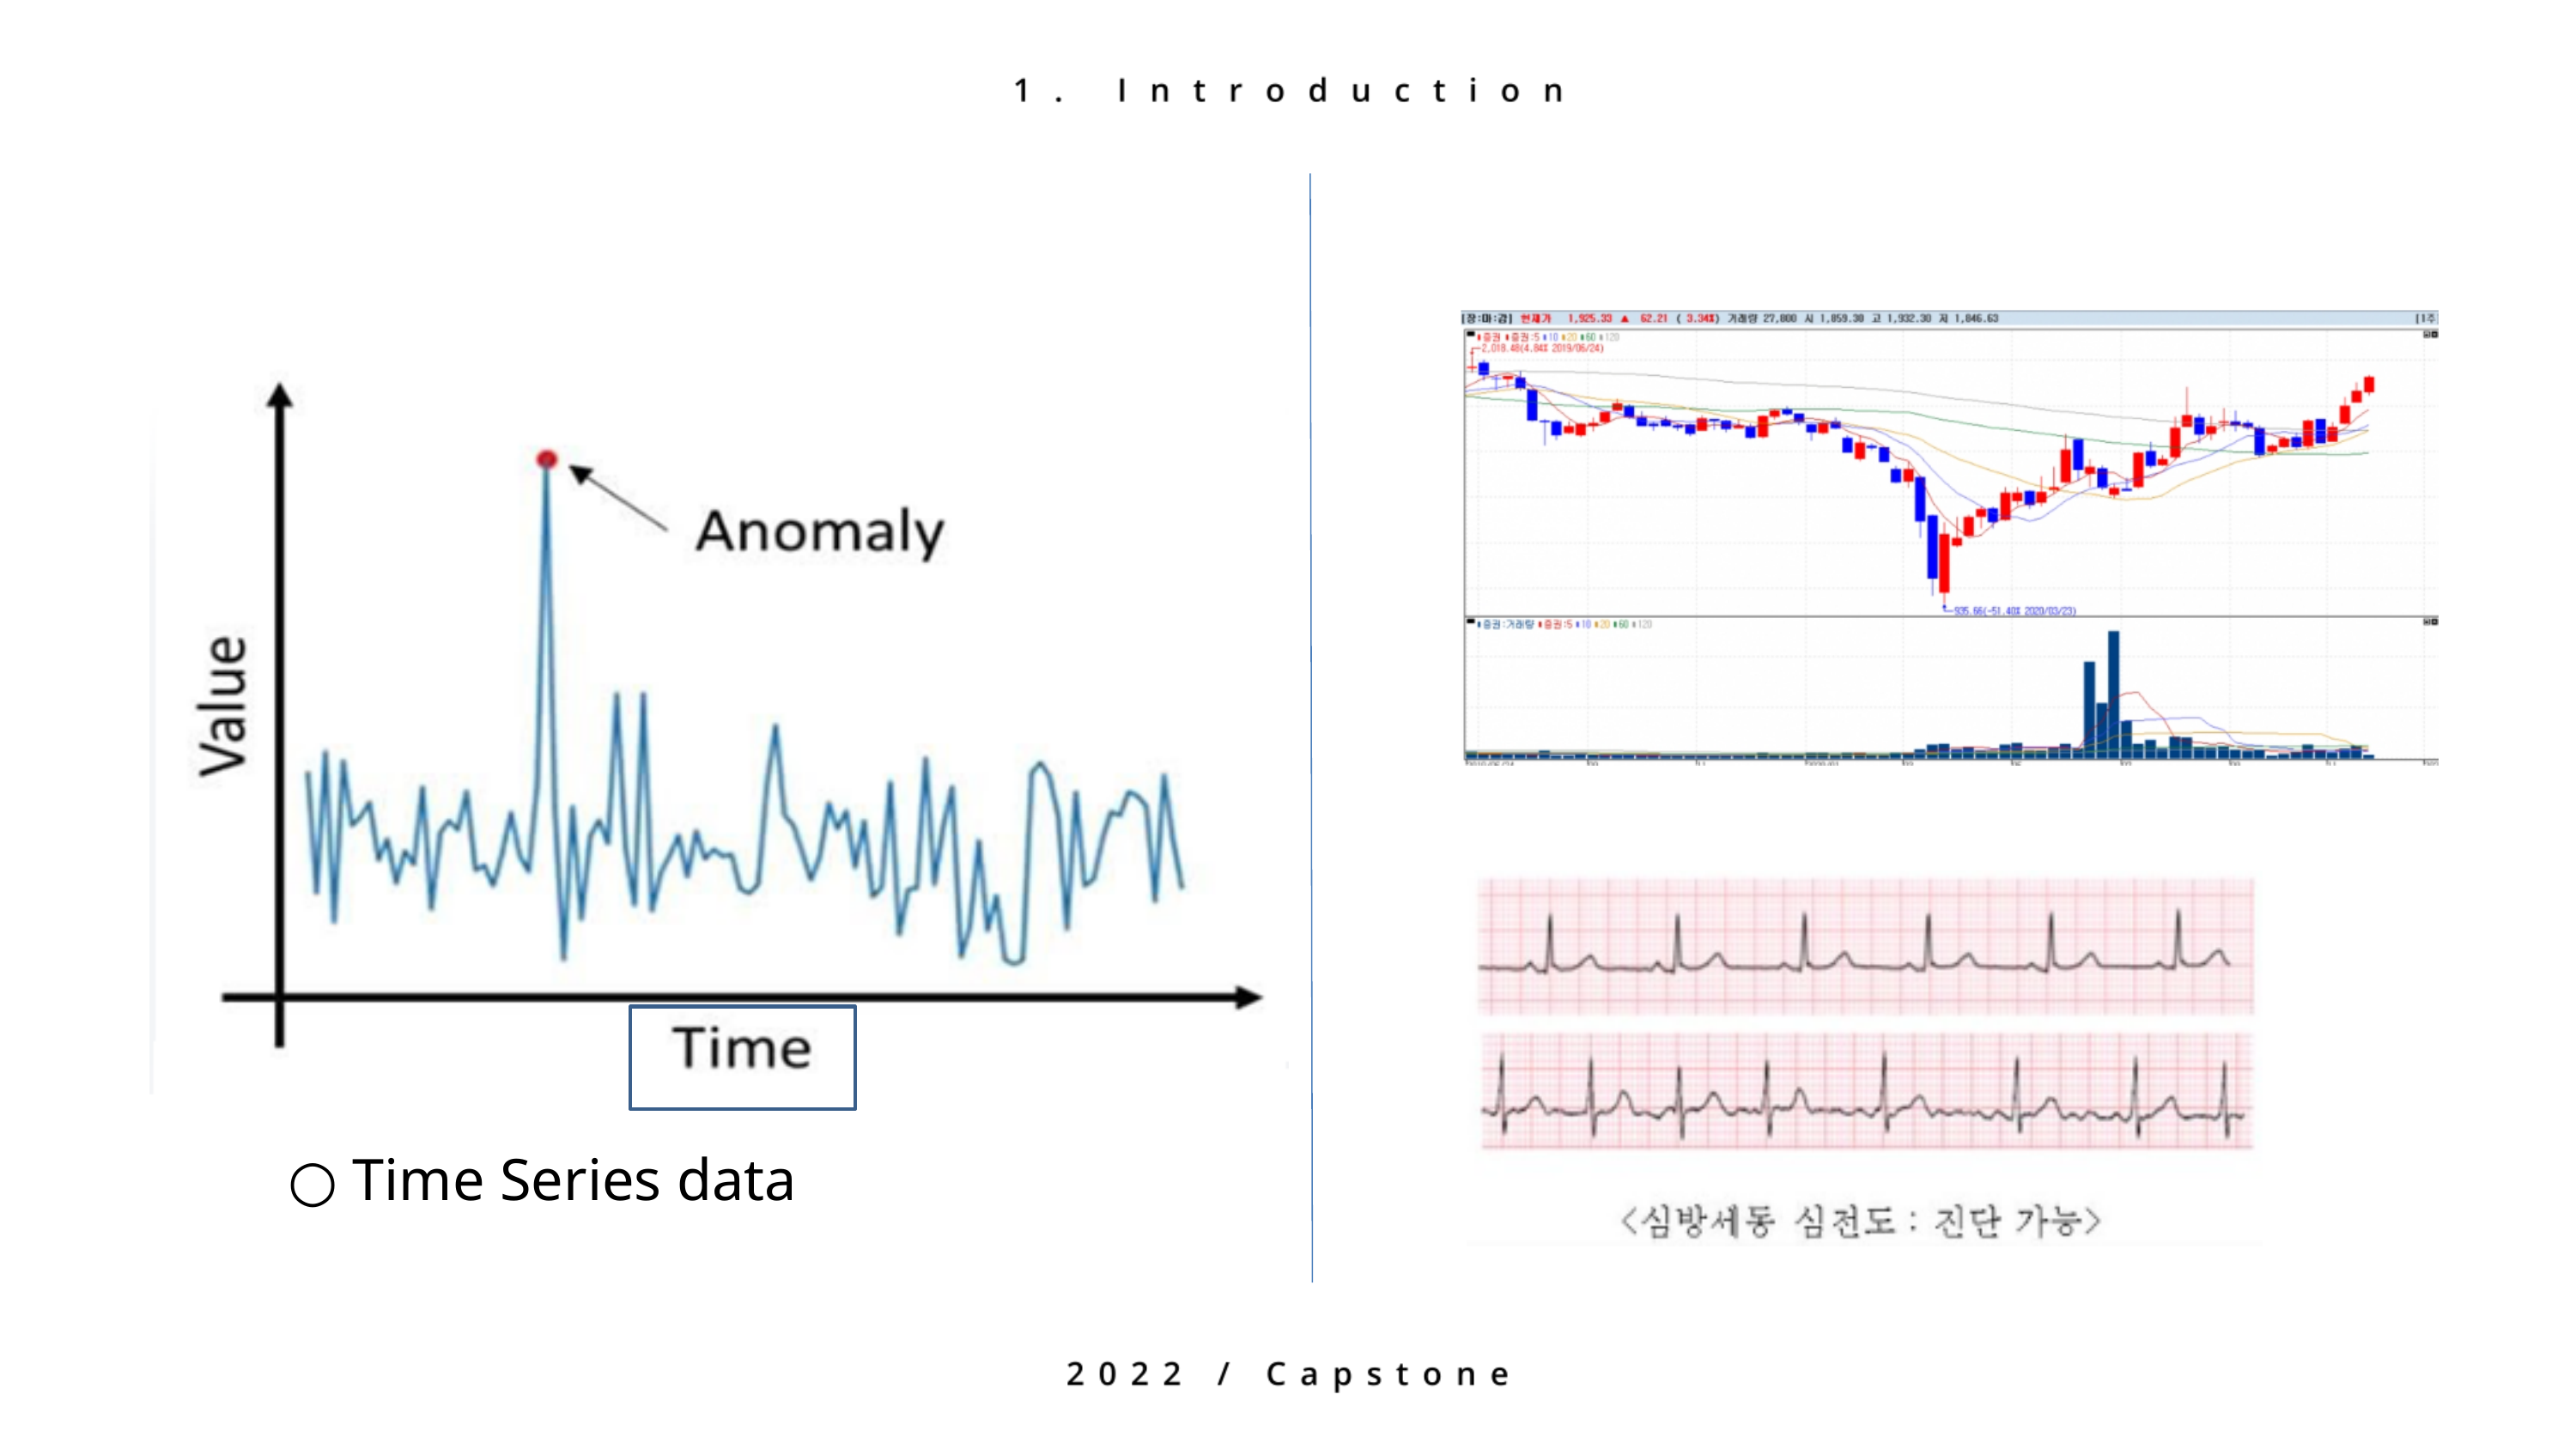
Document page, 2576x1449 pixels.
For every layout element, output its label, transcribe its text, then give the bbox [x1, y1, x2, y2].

picture [1467, 870, 2263, 1246]
text_box ○ Time Series data [275, 1137, 837, 1288]
picture [556, 1344, 1523, 1408]
picture [1456, 306, 2439, 767]
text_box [1309, 173, 1313, 1283]
picture [556, 61, 1576, 117]
text_box [629, 1101, 857, 1111]
picture [149, 354, 1289, 1094]
